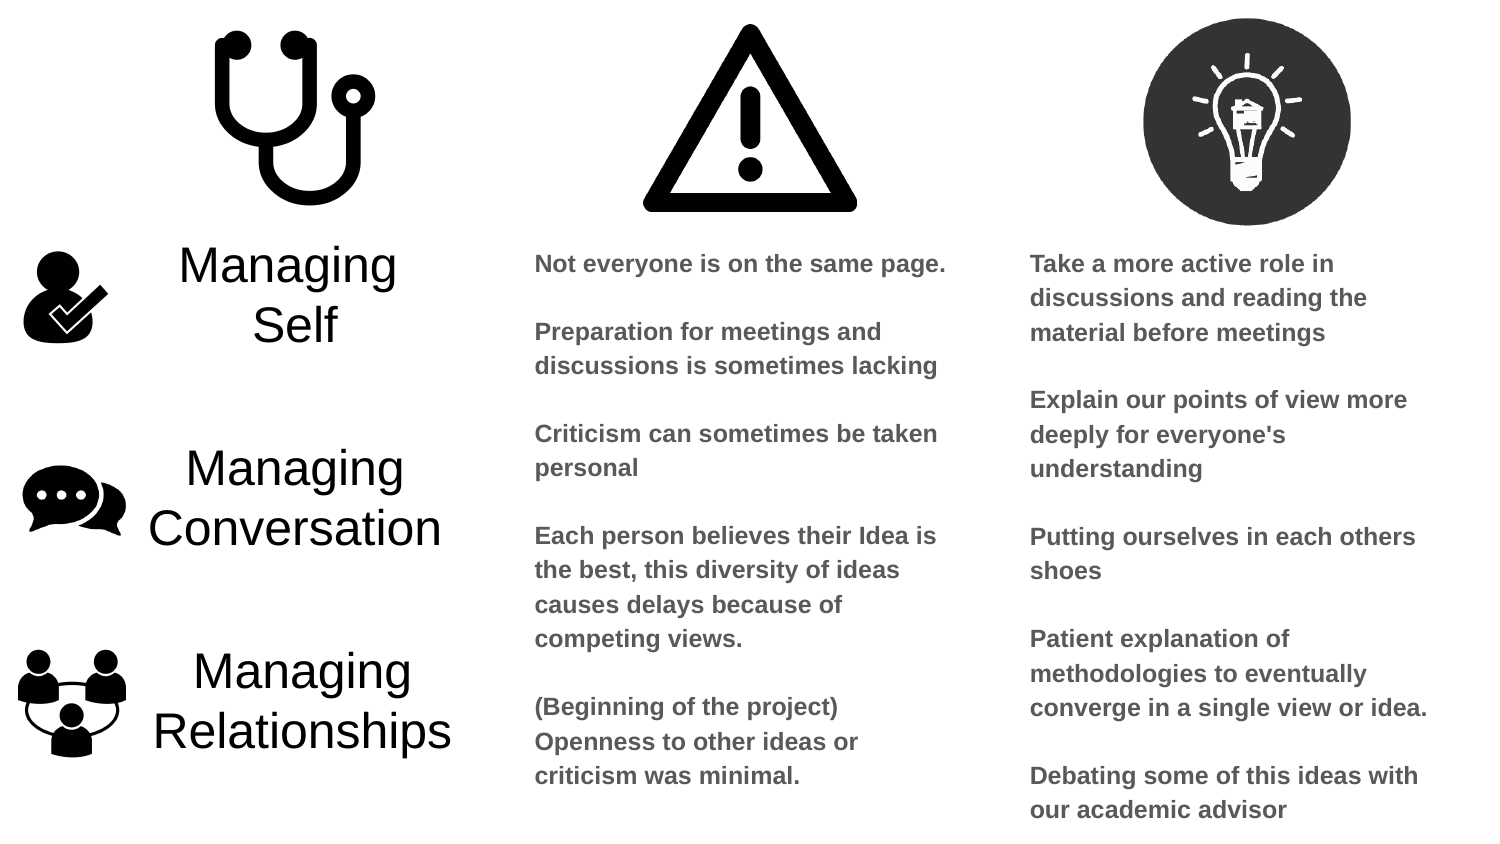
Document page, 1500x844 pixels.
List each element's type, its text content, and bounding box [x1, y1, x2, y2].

picture [642, 23, 858, 213]
list Not everyone is on the same page. Preparation for meetings and discussions is sometimes lacking Criticism can sometimes be taken personal Each person believes their Idea is the best, this diversity of ideas causes delays because of competing views. (Beginning of the project) Openness to other ideas or criticism was minimal. [519, 227, 981, 830]
title Managing Self [64, 243, 519, 368]
picture [192, 15, 397, 221]
title Managing Relationships [72, 649, 519, 774]
picture [17, 649, 126, 758]
picture [6, 433, 137, 564]
picture [1137, 15, 1353, 227]
title Managing Conversation [135, 446, 519, 571]
list Take a more active role in discussions and reading the material before meetings Explain our points of view more deeply for everyone's understanding Putting ourselves in each others shoes Patient explanation of methodologies to eventually converge in a single view or idea. Debating some of this ideas with our academic advisor [1014, 227, 1476, 830]
picture [17, 243, 126, 349]
